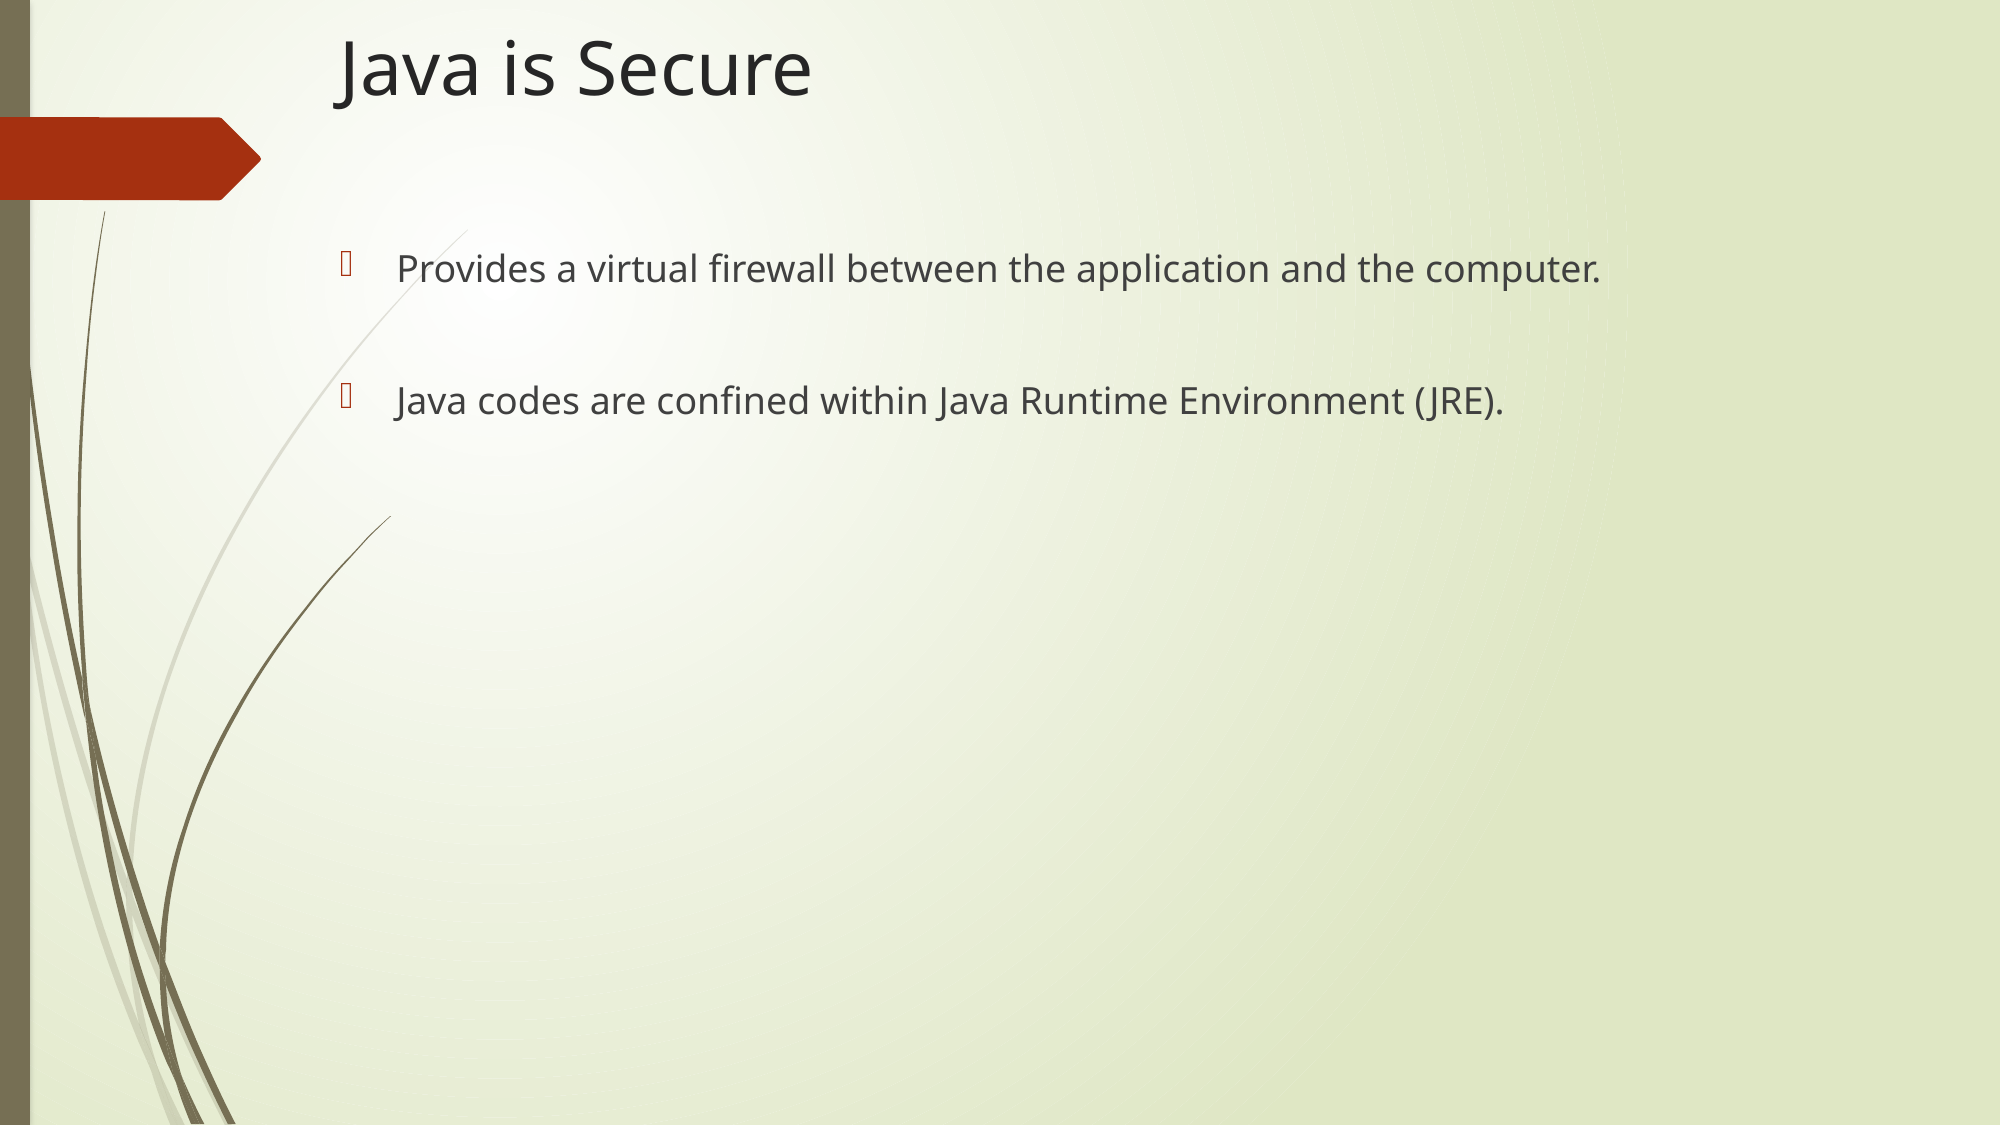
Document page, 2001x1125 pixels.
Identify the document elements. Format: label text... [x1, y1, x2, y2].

list Provides a virtual firewall between the application and the computer. Java codes are confined within Java Runtime Environment (JRE). [324, 237, 1675, 980]
title Java is Secure [324, 12, 1675, 168]
